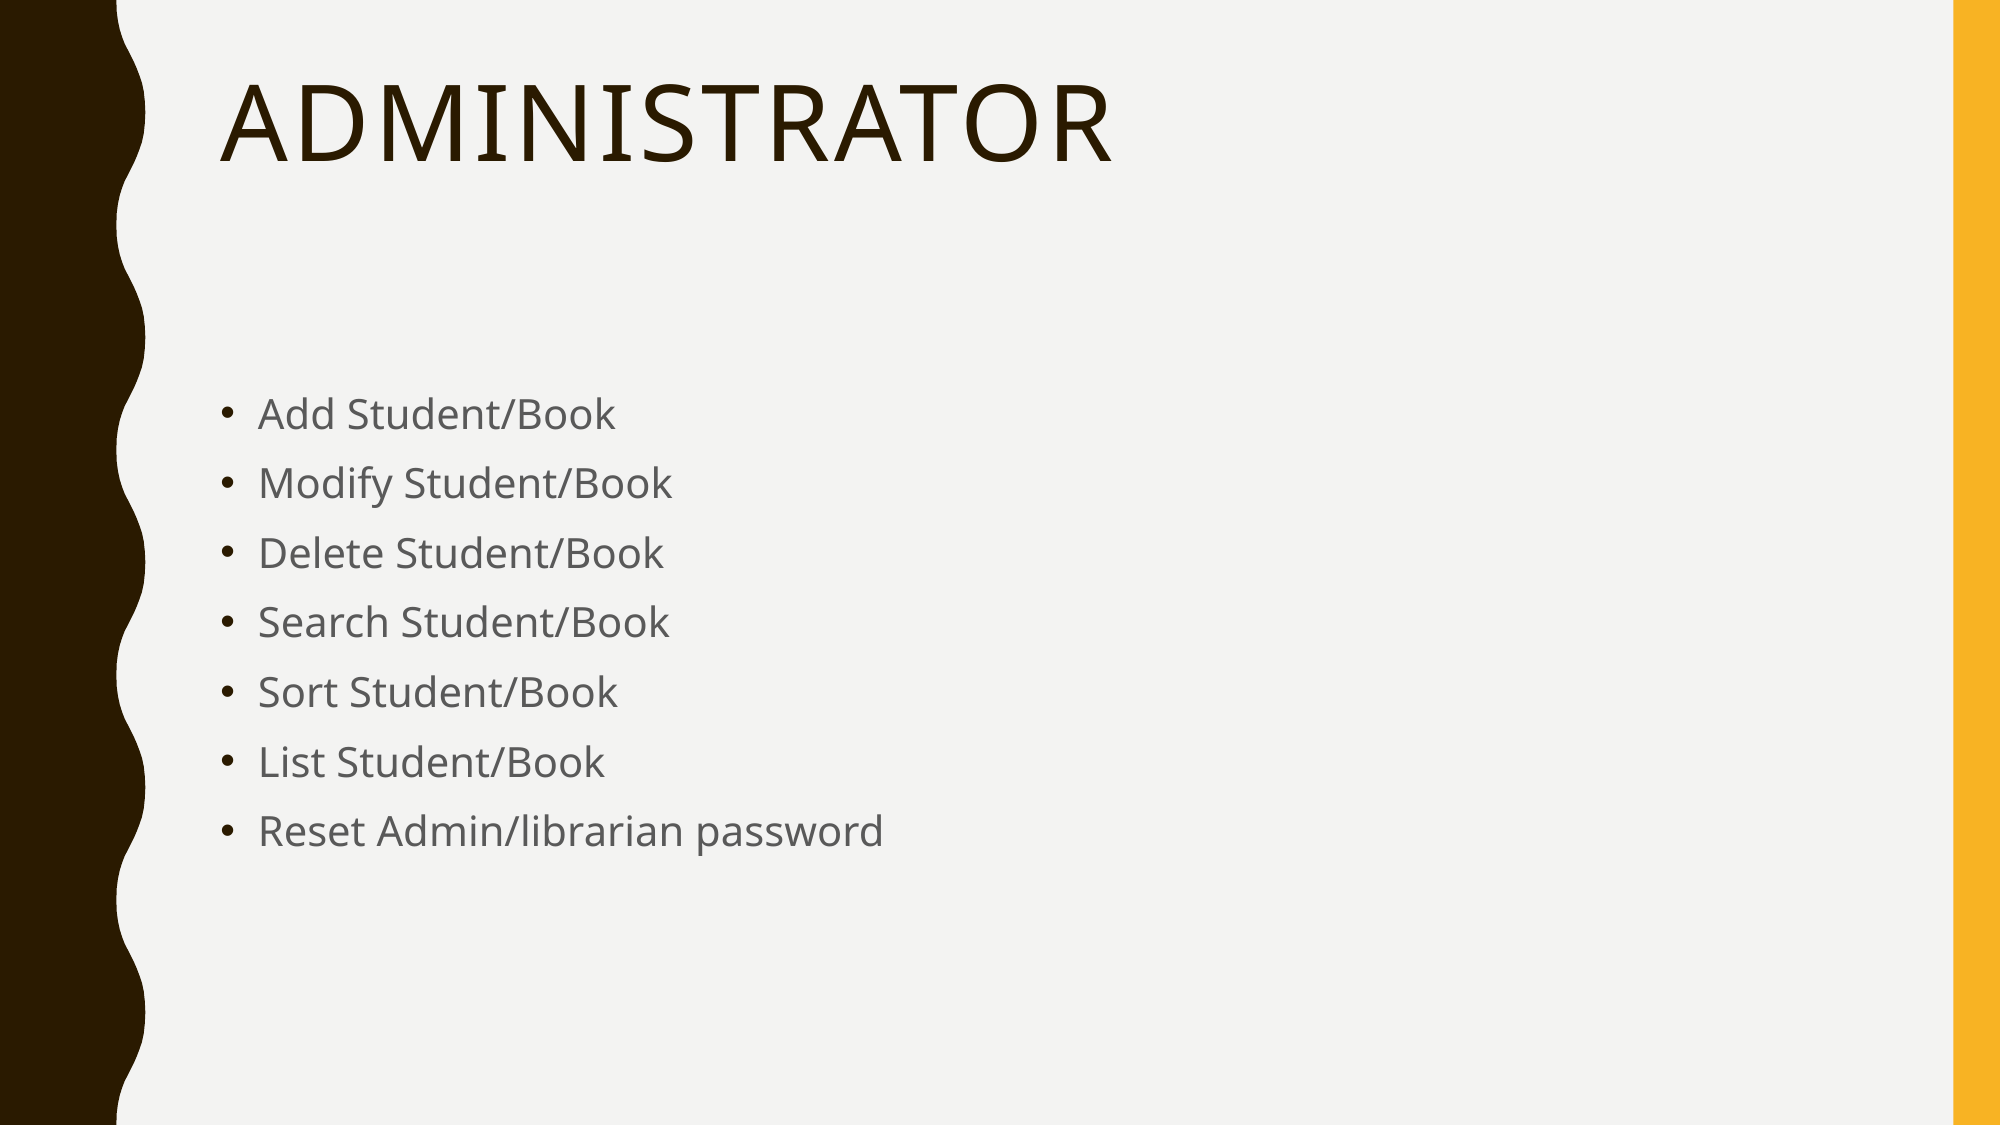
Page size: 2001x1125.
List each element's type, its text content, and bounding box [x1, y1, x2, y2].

title Administrator [205, 62, 1875, 308]
list Add Student/Book Modify Student/Book Delete Student/Book Search Student/Book Sort Student/Book List Student/Book Reset Admin/librarian password [205, 375, 1875, 965]
